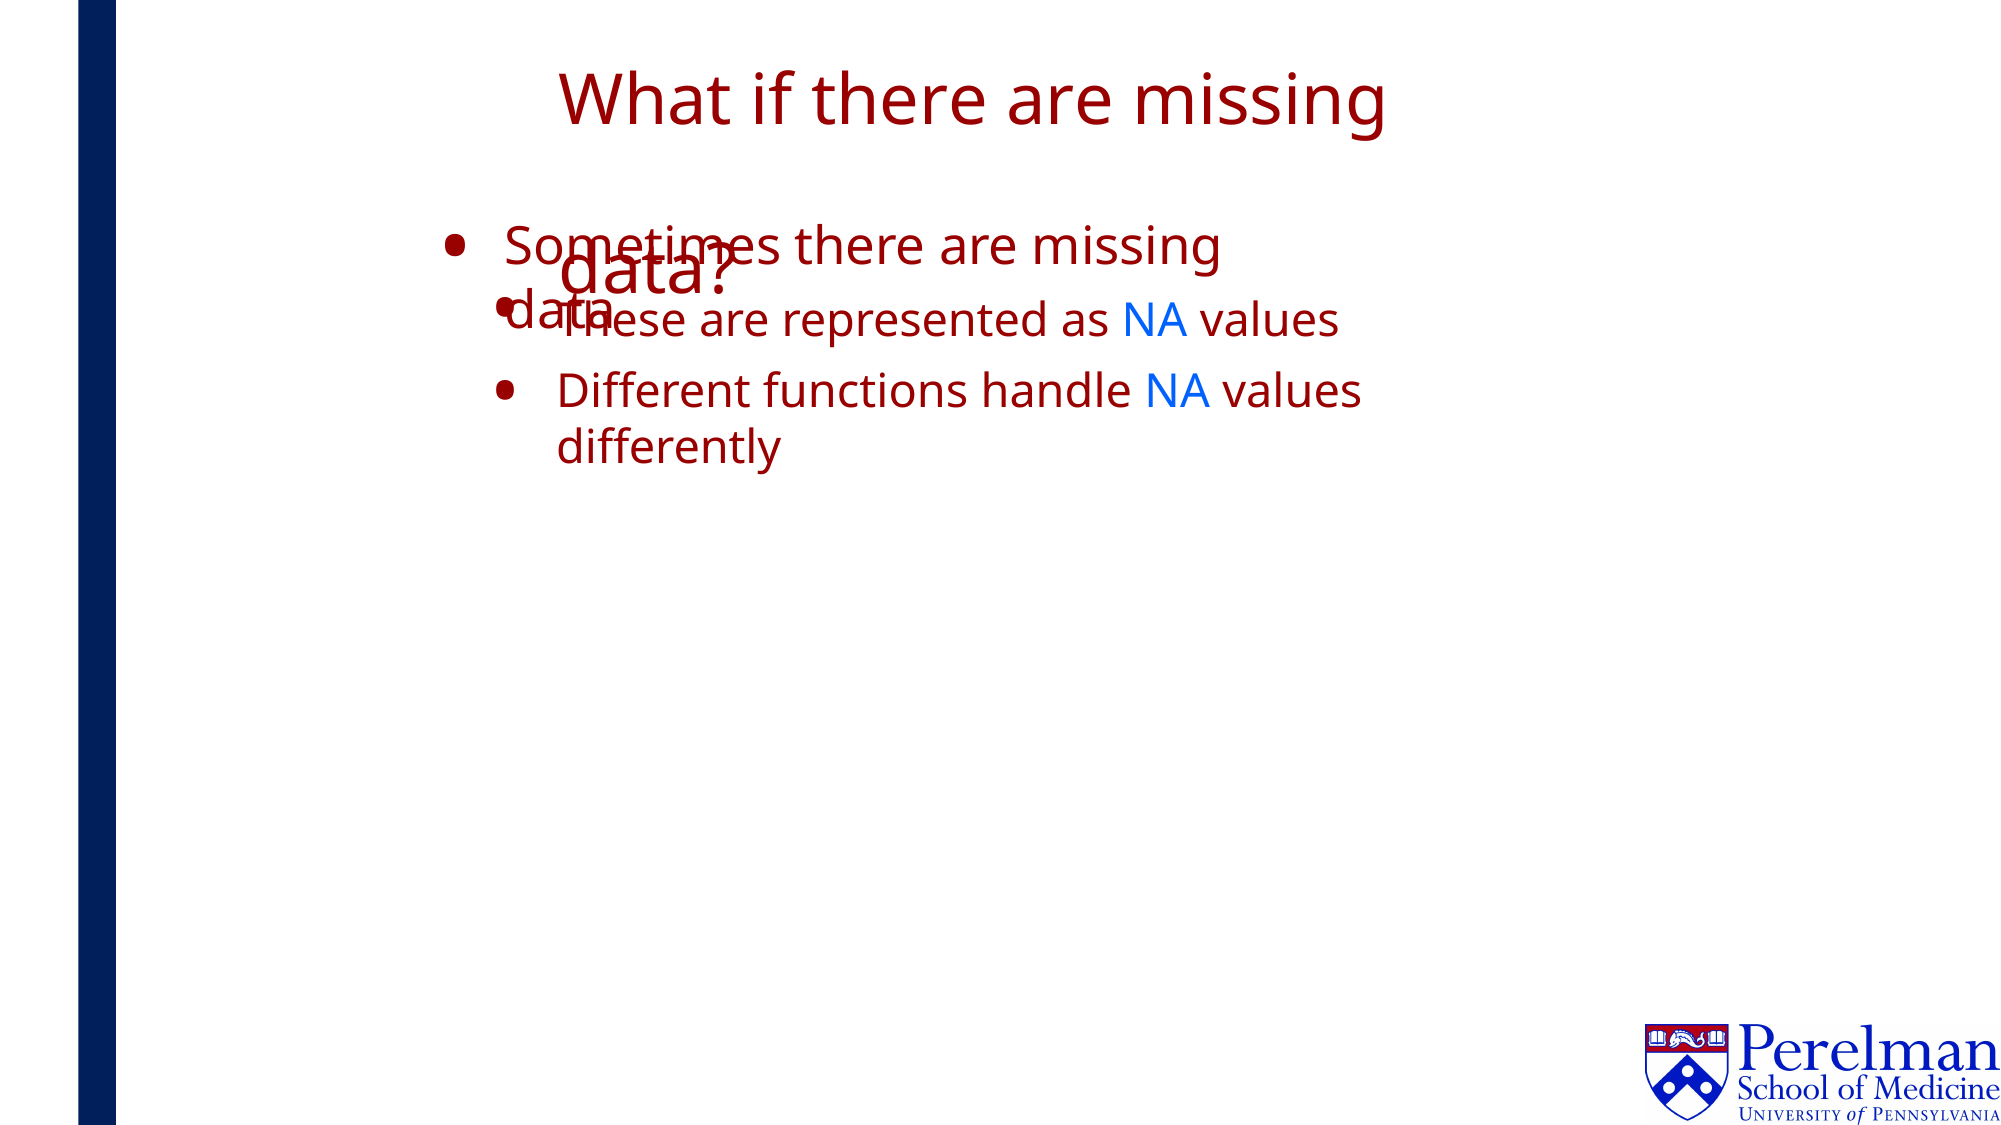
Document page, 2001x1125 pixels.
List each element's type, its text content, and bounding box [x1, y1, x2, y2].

text_box Sometimes there are missing data [503, 212, 1225, 339]
text_box • [437, 188, 473, 297]
picture [1645, 1024, 2000, 1125]
text_box • • [488, 269, 521, 436]
text_box What if there are missing data? [557, 54, 1443, 289]
text_box These are represented as NA values Different functions handle NA values differently [554, 289, 1461, 473]
